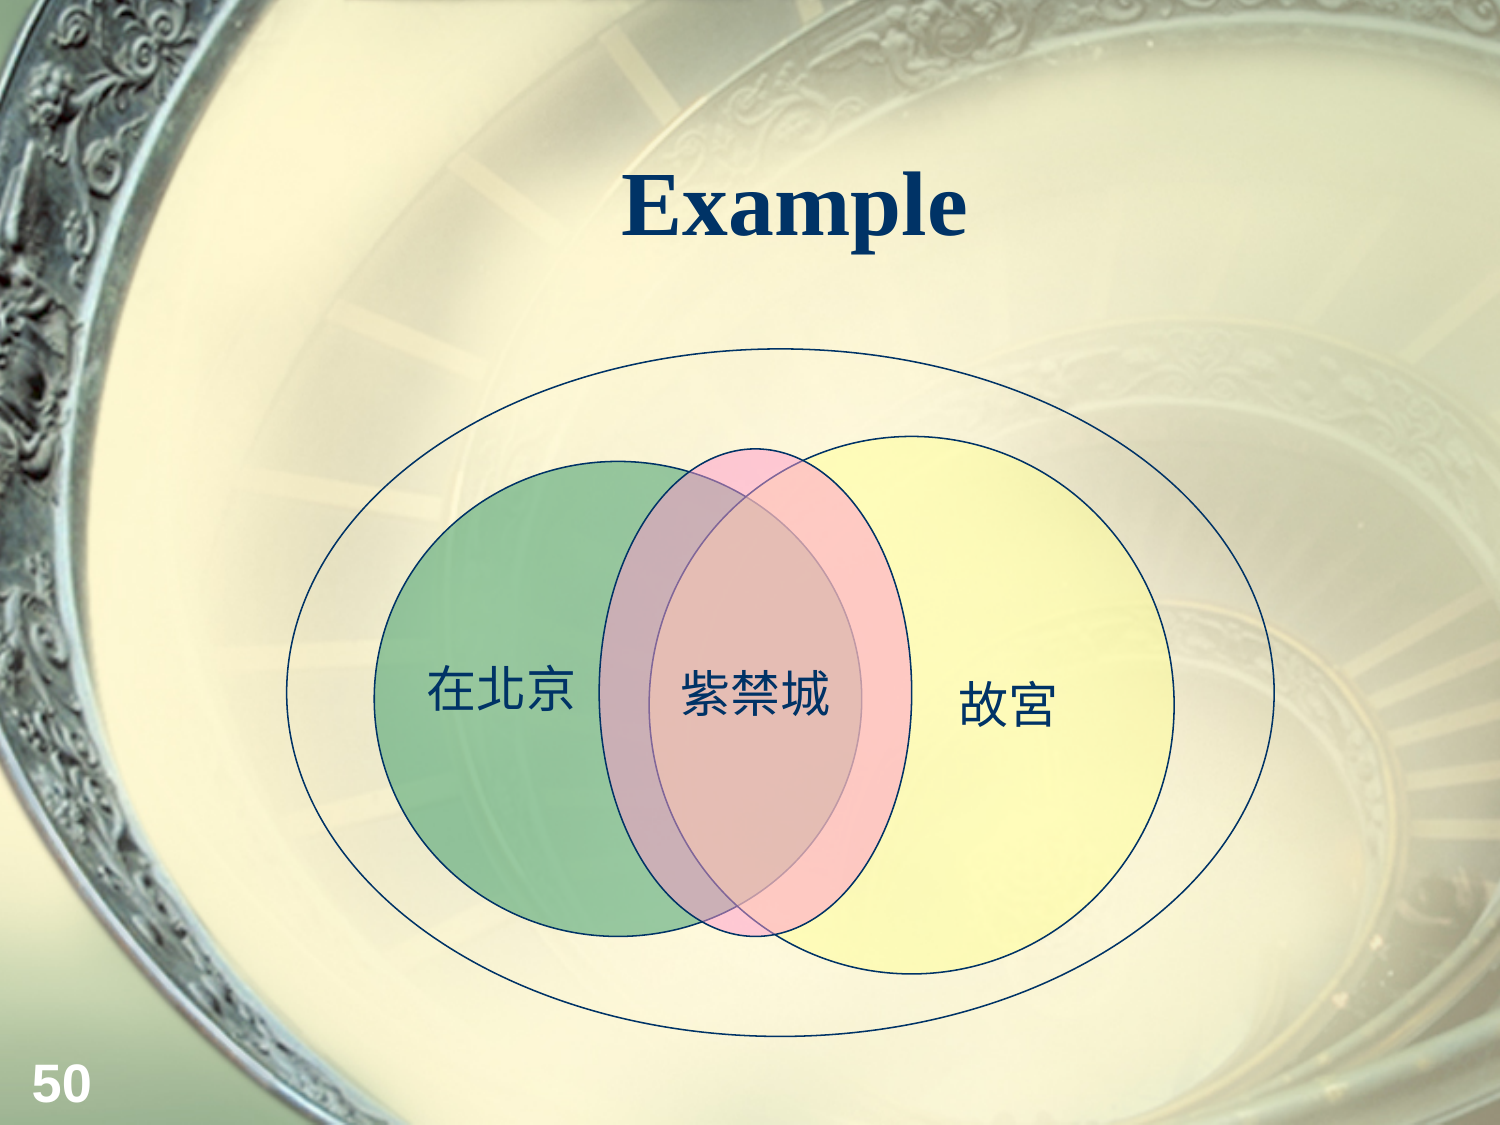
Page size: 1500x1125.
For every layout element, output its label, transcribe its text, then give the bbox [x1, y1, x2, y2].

text_box 紫禁城 [599, 448, 912, 937]
text_box [775, 436, 1175, 974]
text_box 故宮 [943, 666, 1074, 741]
text_box 在北京 [412, 649, 592, 725]
slide_number 50 [13, 1040, 111, 1121]
text_box [374, 461, 702, 937]
title Example [194, 148, 1395, 287]
picture [0, 0, 1500, 1125]
text_box [286, 348, 1275, 1037]
